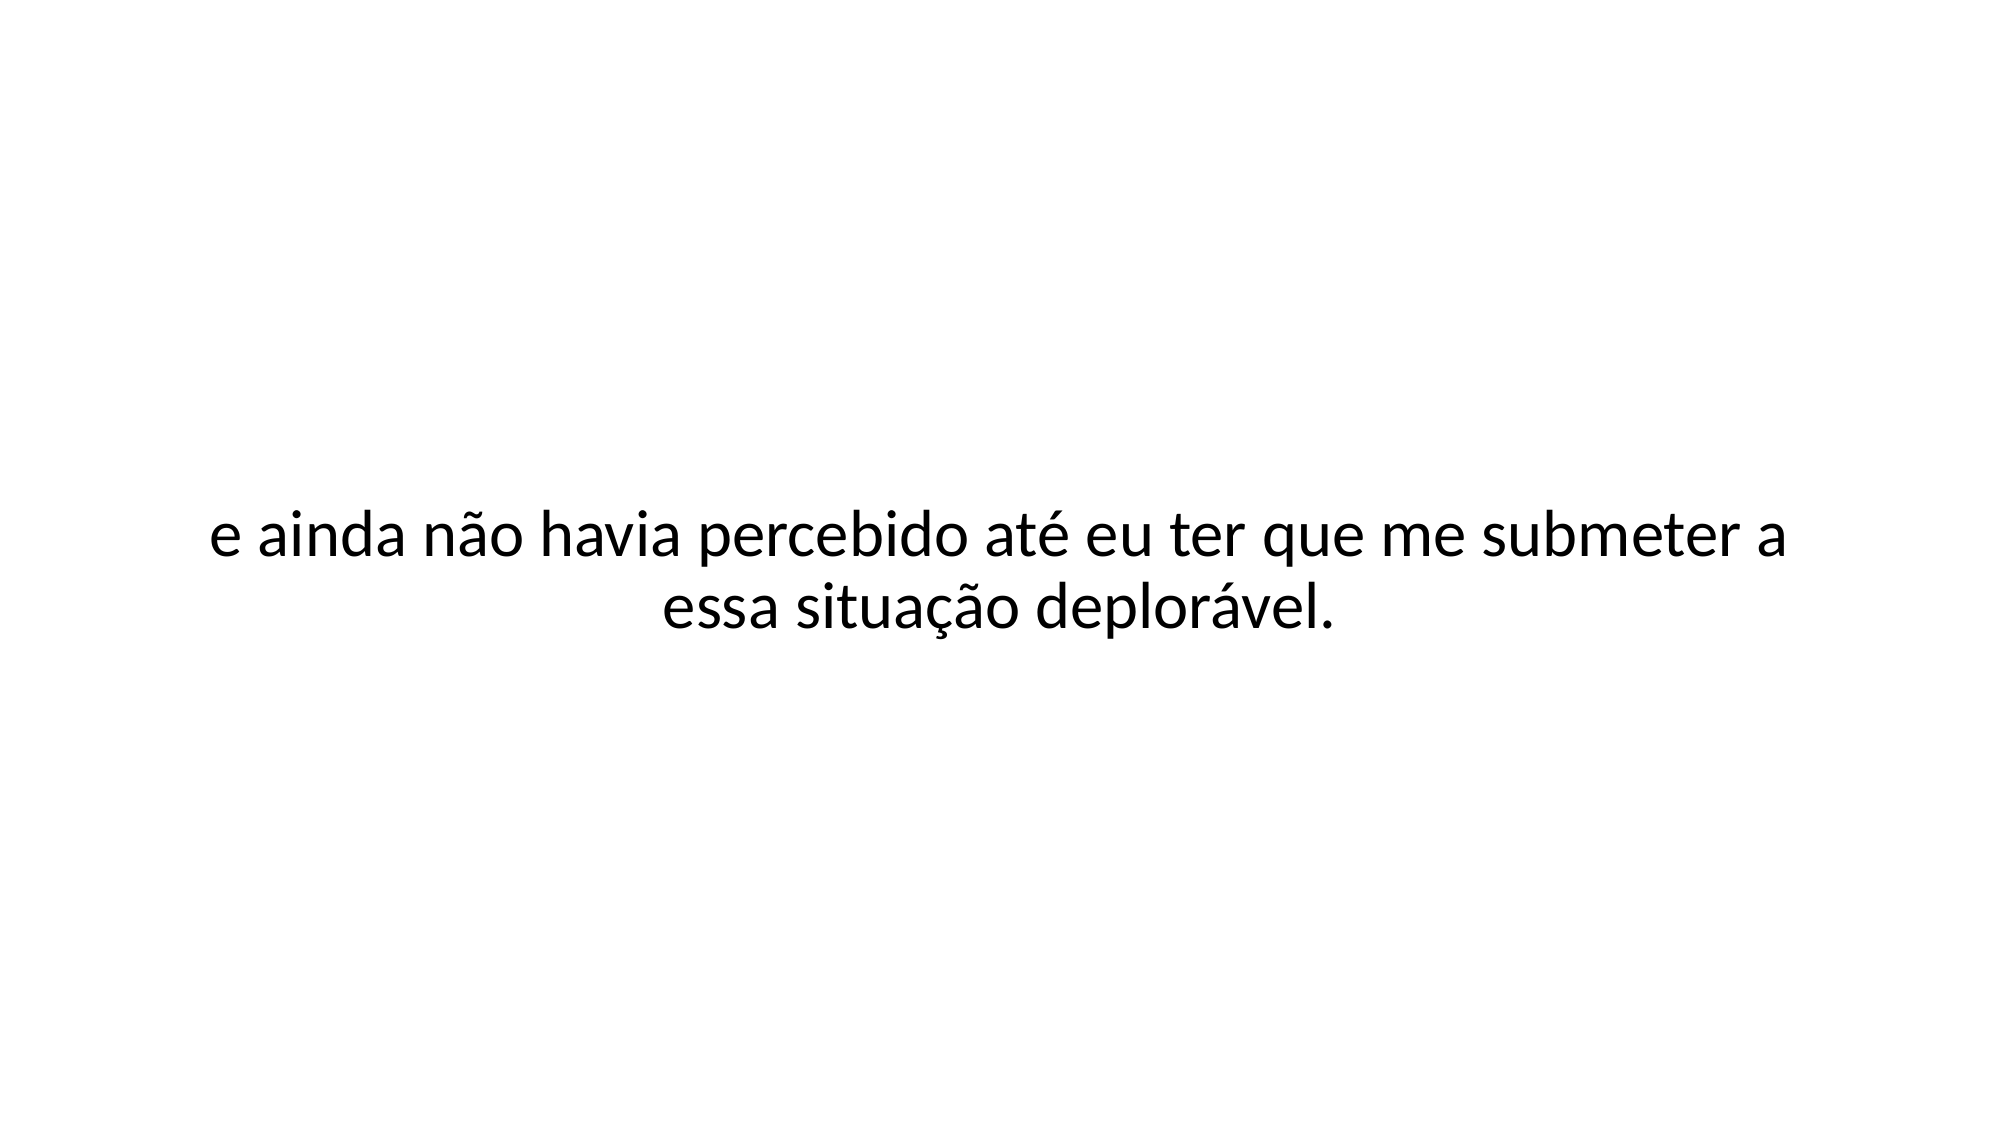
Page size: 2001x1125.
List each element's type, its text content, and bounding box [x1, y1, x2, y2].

list e ainda não havia percebido até eu ter que me submeter a essa situação deplorável. [137, 491, 1863, 713]
